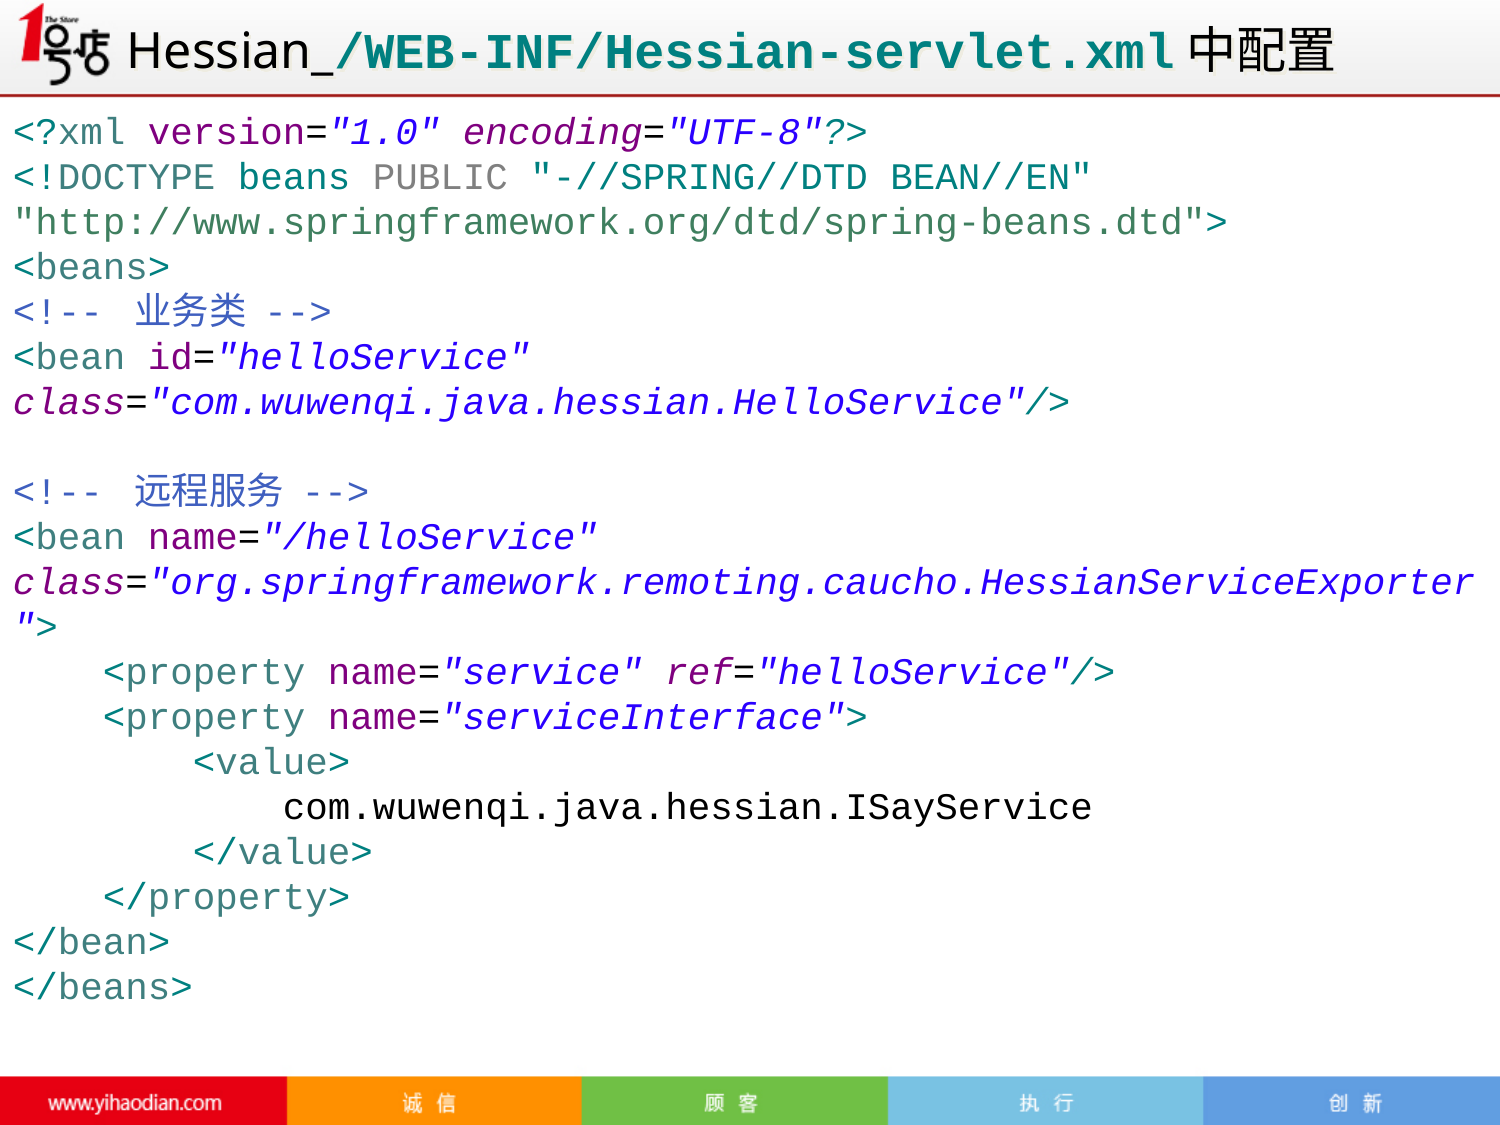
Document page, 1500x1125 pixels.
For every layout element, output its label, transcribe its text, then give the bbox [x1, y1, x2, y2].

text_box Hessian_/WEB-INF/Hessian-servlet.xml中配置 [112, 11, 1500, 87]
picture [0, 0, 1500, 99]
text_box <?xml version="1.0" encoding="UTF-8"?> <!DOCTYPE beans PUBLIC "-//SPRING//DTD BEAN//EN" "http://www.springframework.org/dtd/spring-beans.dtd"> <beans> <!-- 业务类 --> <bean id="helloService" class="com.wuwenqi.java.hessian.HelloService"/> <!-- 远程服务 --> <bean name="/helloService" class="org.springframework.remoting.caucho.HessianServiceExporter"> <property name="service" ref="helloService"/> <property name="serviceInterface"> <value> com.wuwenqi.java.hessian.ISayService </value> </property> </bean> </beans> [0, 99, 1500, 1014]
picture [0, 1014, 1500, 1125]
